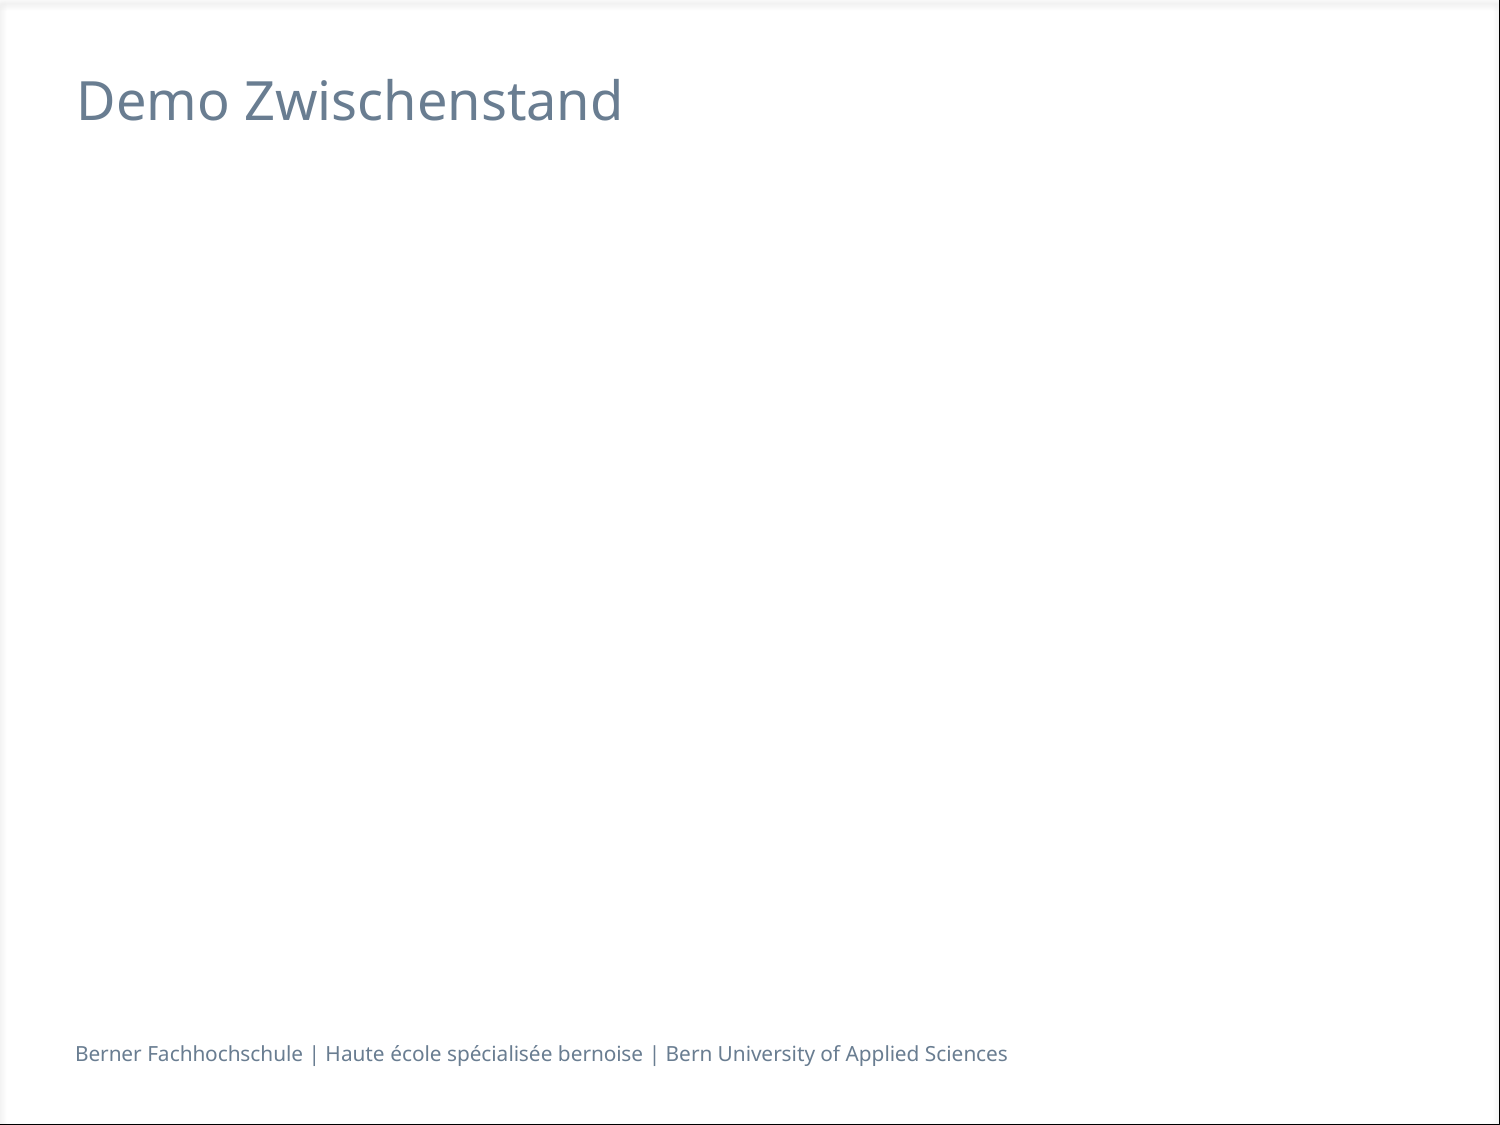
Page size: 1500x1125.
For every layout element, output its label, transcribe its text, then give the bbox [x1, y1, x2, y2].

title Demo Zwischenstand [76, 59, 1406, 148]
